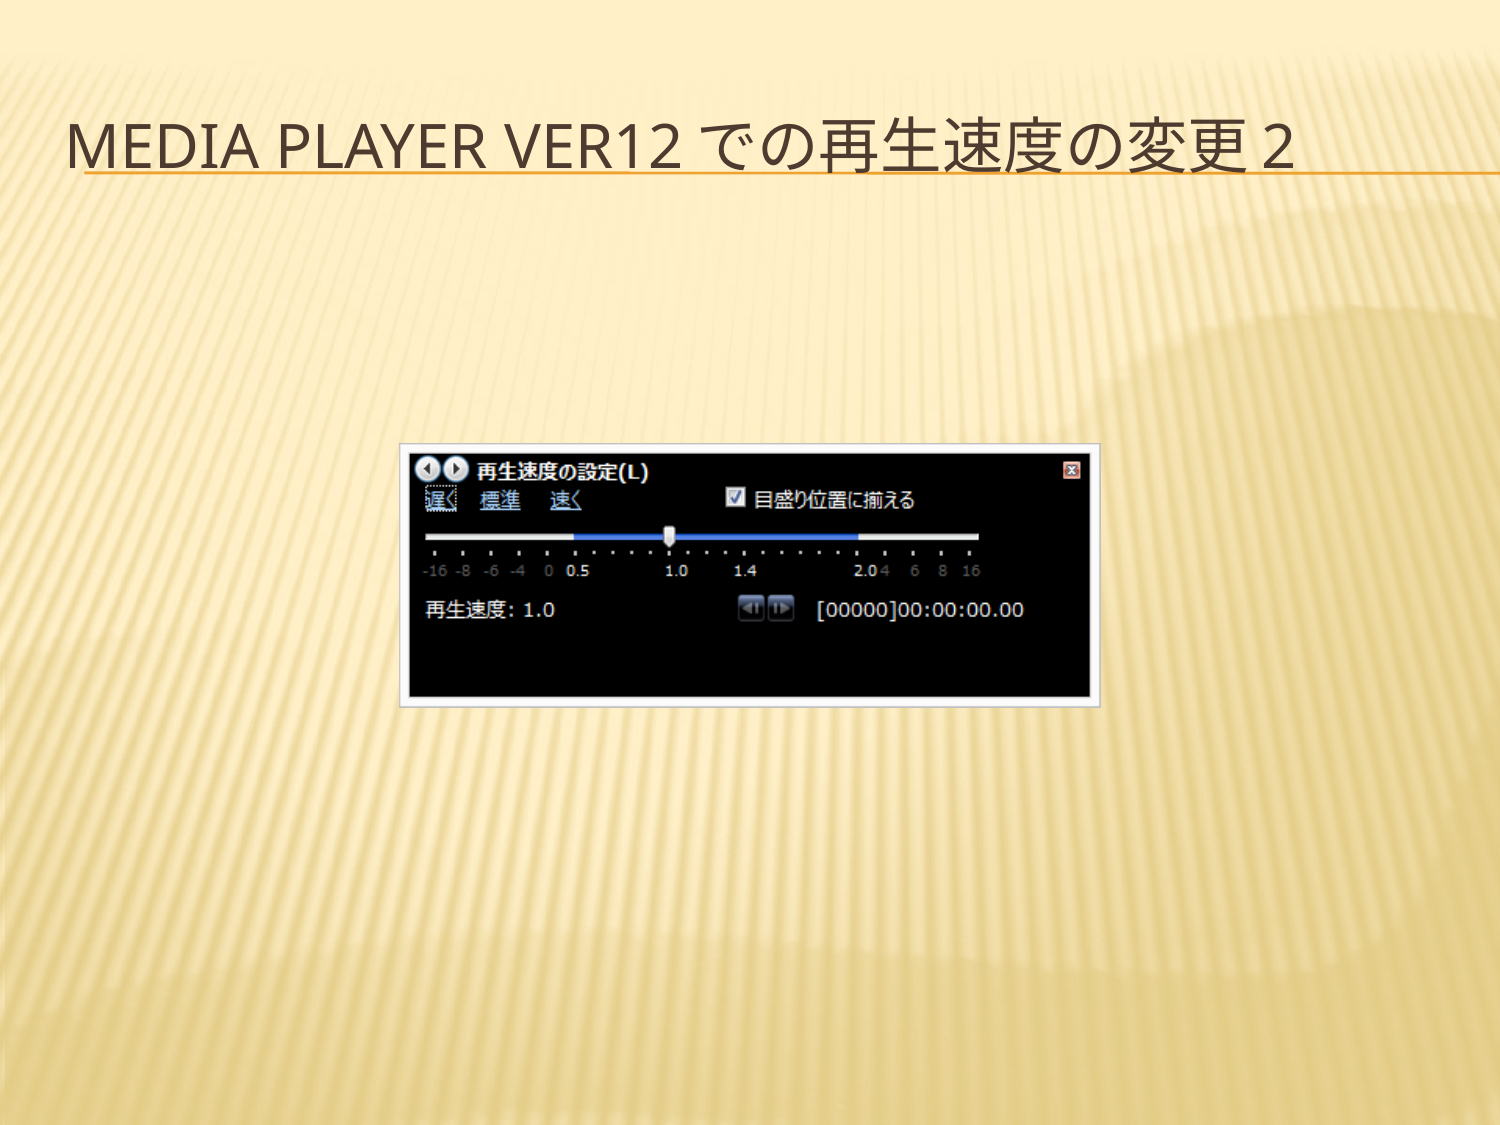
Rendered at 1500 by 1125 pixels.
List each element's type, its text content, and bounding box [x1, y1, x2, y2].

title media player ver12での再生速度の変更2 [50, 75, 1475, 213]
picture [398, 443, 1101, 708]
